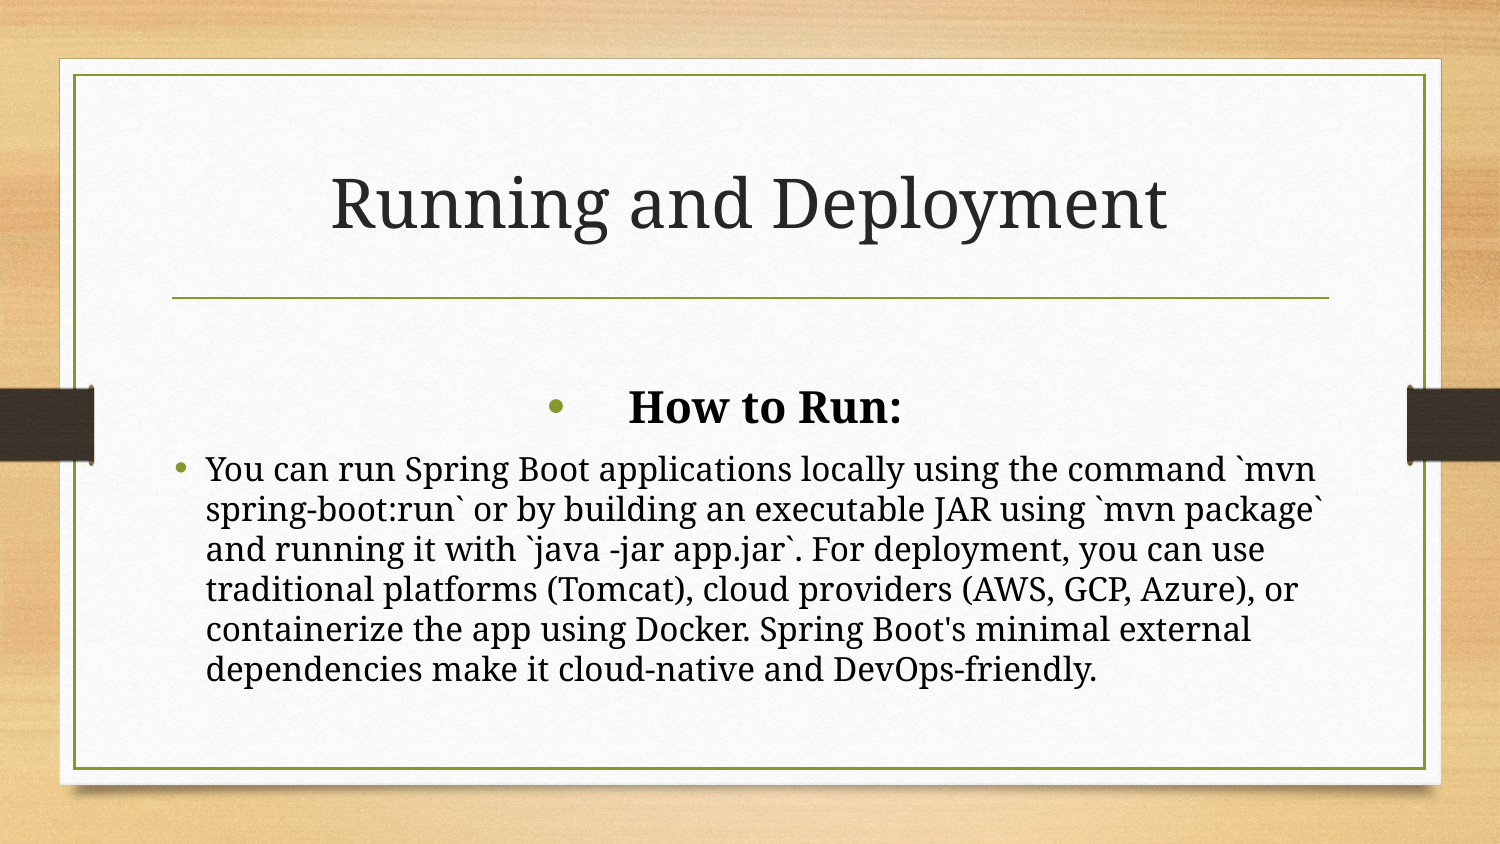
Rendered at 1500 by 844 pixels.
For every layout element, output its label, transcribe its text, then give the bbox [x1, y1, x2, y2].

picture [0, 0, 1500, 844]
list How to Run: You can run Spring Boot applications locally using the command `mvn spring-boot:run` or by building an executable JAR using `mvn package` and running it with `java -jar app.jar`. For deployment, you can use traditional platforms (Tomcat), cloud providers (AWS, GCP, Azure), or containerize the app using Docker. Spring Boot's minimal external dependencies make it cloud-native and DevOps-friendly. [159, 314, 1341, 723]
title Running and Deployment [159, 120, 1341, 282]
